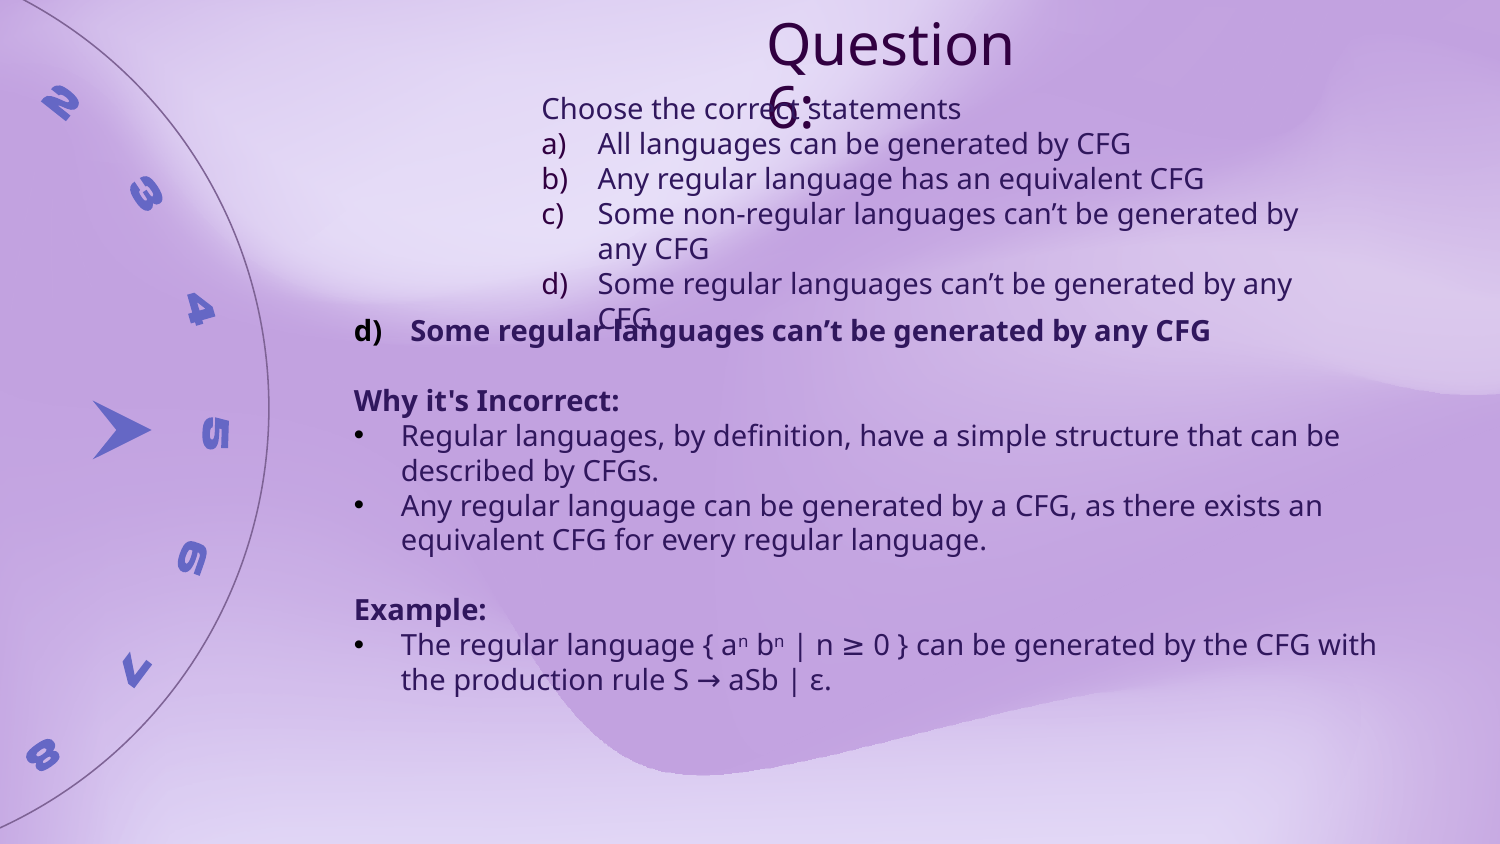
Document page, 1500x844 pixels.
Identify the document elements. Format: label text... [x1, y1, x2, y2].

text_box Choose the correct statements All languages can be generated by CFG Any regular language has an equivalent CFG Some non-regular languages can’t be generated by any CFG Some regular languages can’t be generated by any CFG [503, 75, 1323, 304]
text_box Some regular languages can’t be generated by any CFG Why it's Incorrect: Regular languages, by definition, have a simple structure that can be described by CFGs. Any regular language can be generated by a CFG, as there exists an equivalent CFG for every regular language. Example: The regular language { an bn | n ≥ 0 } can be generated by the CFG with the production rule S → aSb | ε. [339, 304, 1408, 704]
picture [0, 0, 1500, 844]
text_box [0, 0, 269, 828]
text_box Question 6: [751, 0, 1075, 75]
